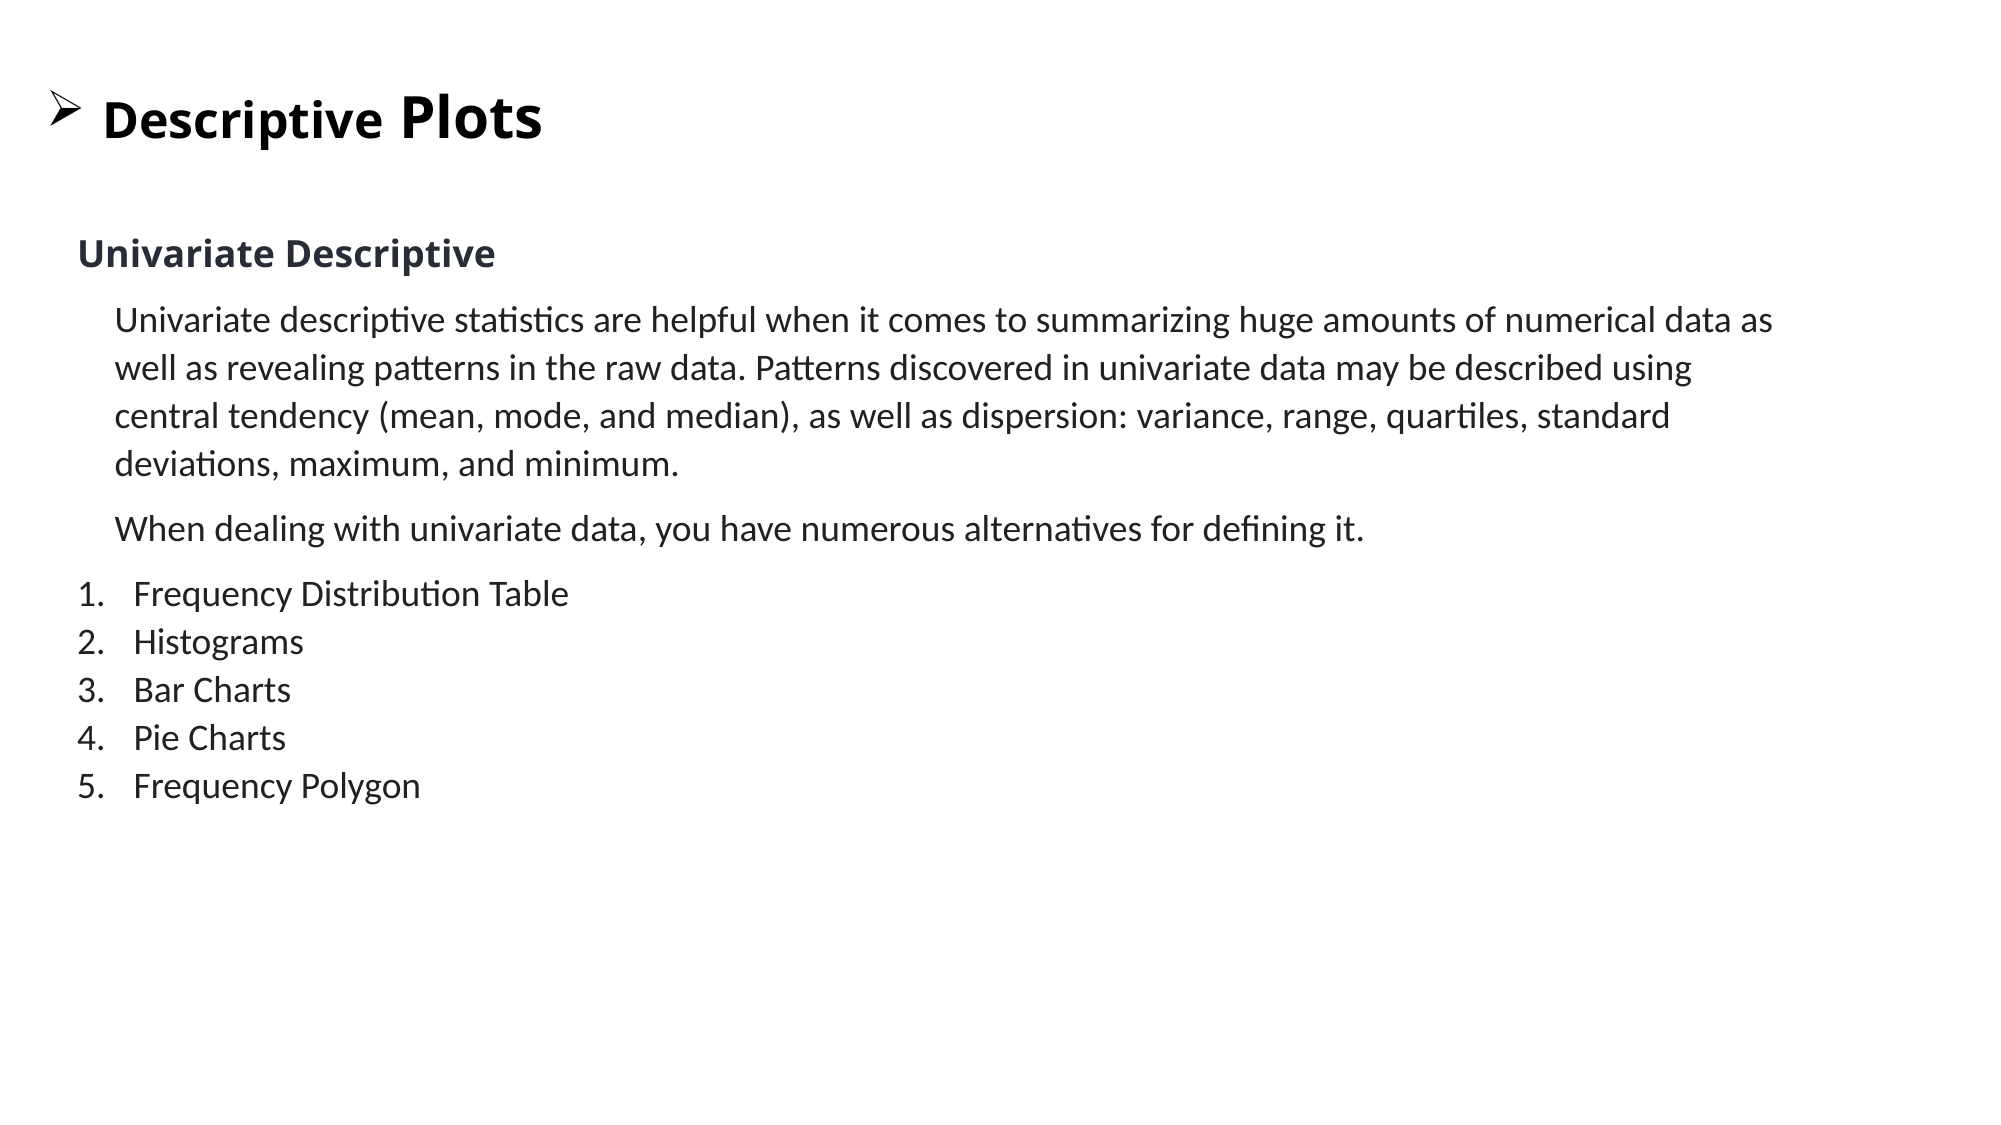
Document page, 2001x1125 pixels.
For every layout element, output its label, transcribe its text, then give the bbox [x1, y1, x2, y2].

text_box Univariate Descriptive Univariate descriptive statistics are helpful when it comes to summarizing huge amounts of numerical data as well as revealing patterns in the raw data. Patterns discovered in univariate data may be described using central tendency (mean, mode, and median), as well as dispersion: variance, range, quartiles, standard deviations, maximum, and minimum. When dealing with univariate data, you have numerous alternatives for defining it. Frequency Distribution Table Histograms Bar Charts Pie Charts Frequency Polygon [62, 219, 1796, 814]
text_box Descriptive Plots [31, 67, 1032, 158]
